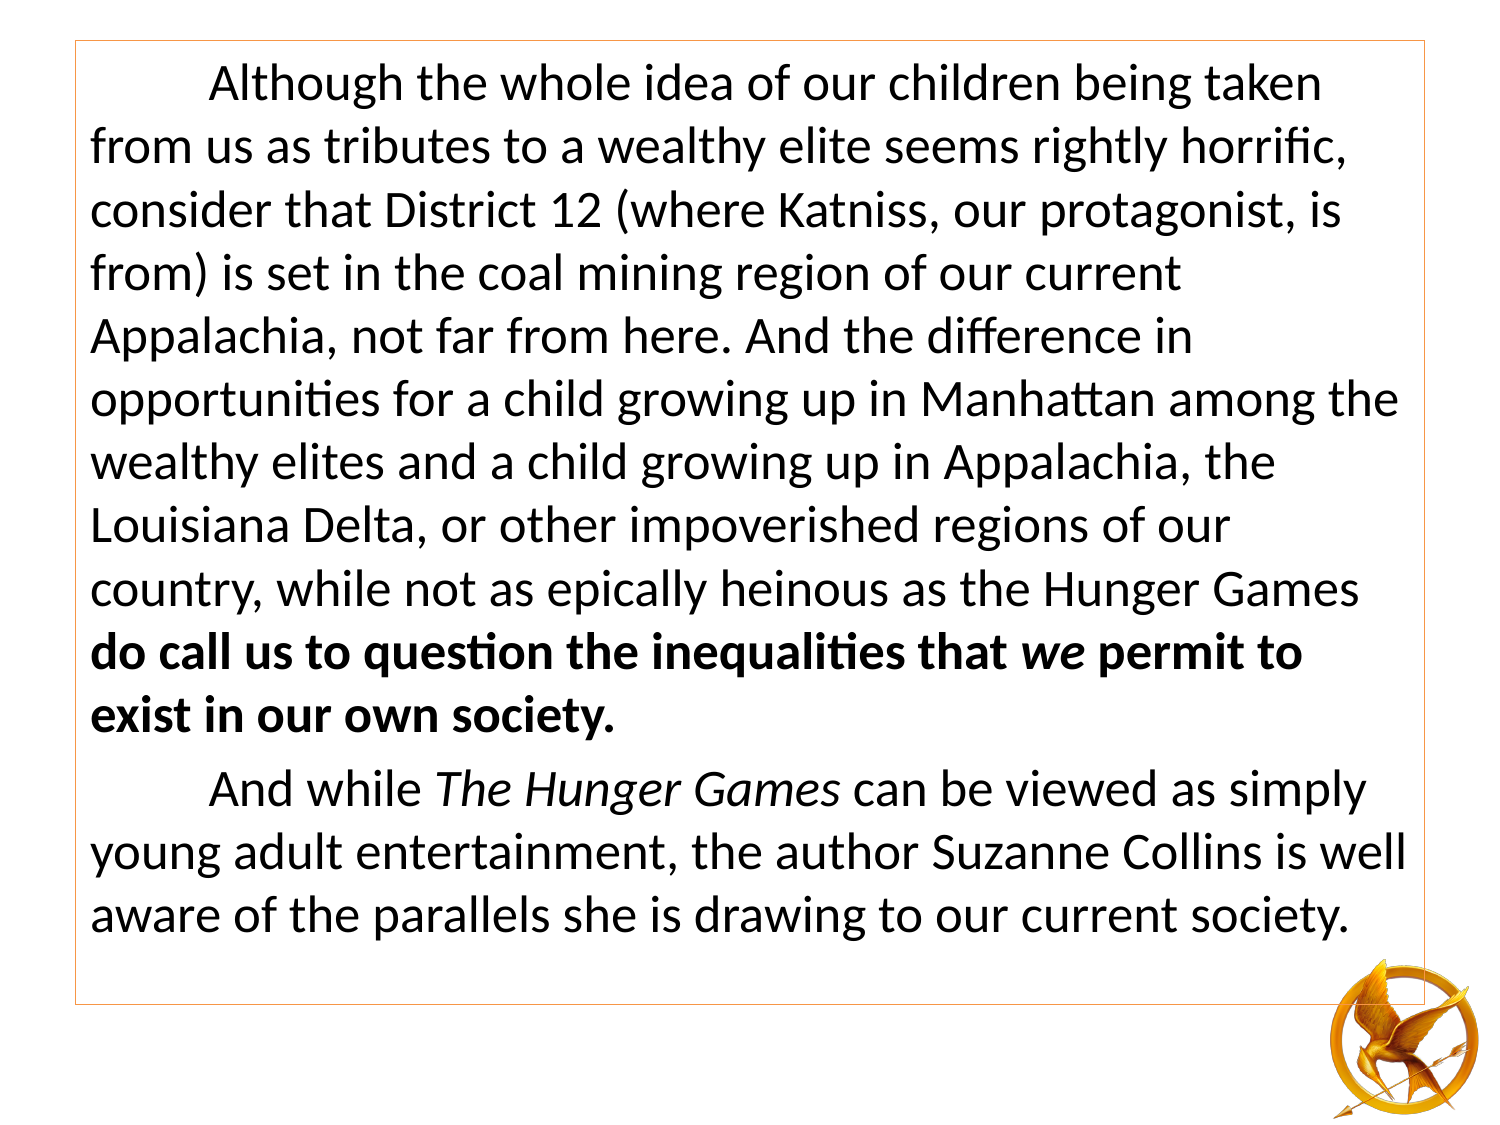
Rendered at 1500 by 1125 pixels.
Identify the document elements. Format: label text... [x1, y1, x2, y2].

picture [1308, 947, 1500, 1125]
list Although the whole idea of our children being taken from us as tributes to a wealthy elite seems rightly horrific, consider that District 12 (where Katniss, our protagonist, is from) is set in the coal mining region of our current Appalachia, not far from here. And the difference in opportunities for a child growing up in Manhattan among the wealthy elites and a child growing up in Appalachia, the Louisiana Delta, or other impoverished regions of our country, while not as epically heinous as the Hunger Games do call us to question the inequalities that we permit to exist in our own society. And while The Hunger Games can be viewed as simply young adult entertainment, the author Suzanne Collins is well aware of the parallels she is drawing to our current society. [75, 40, 1425, 1005]
